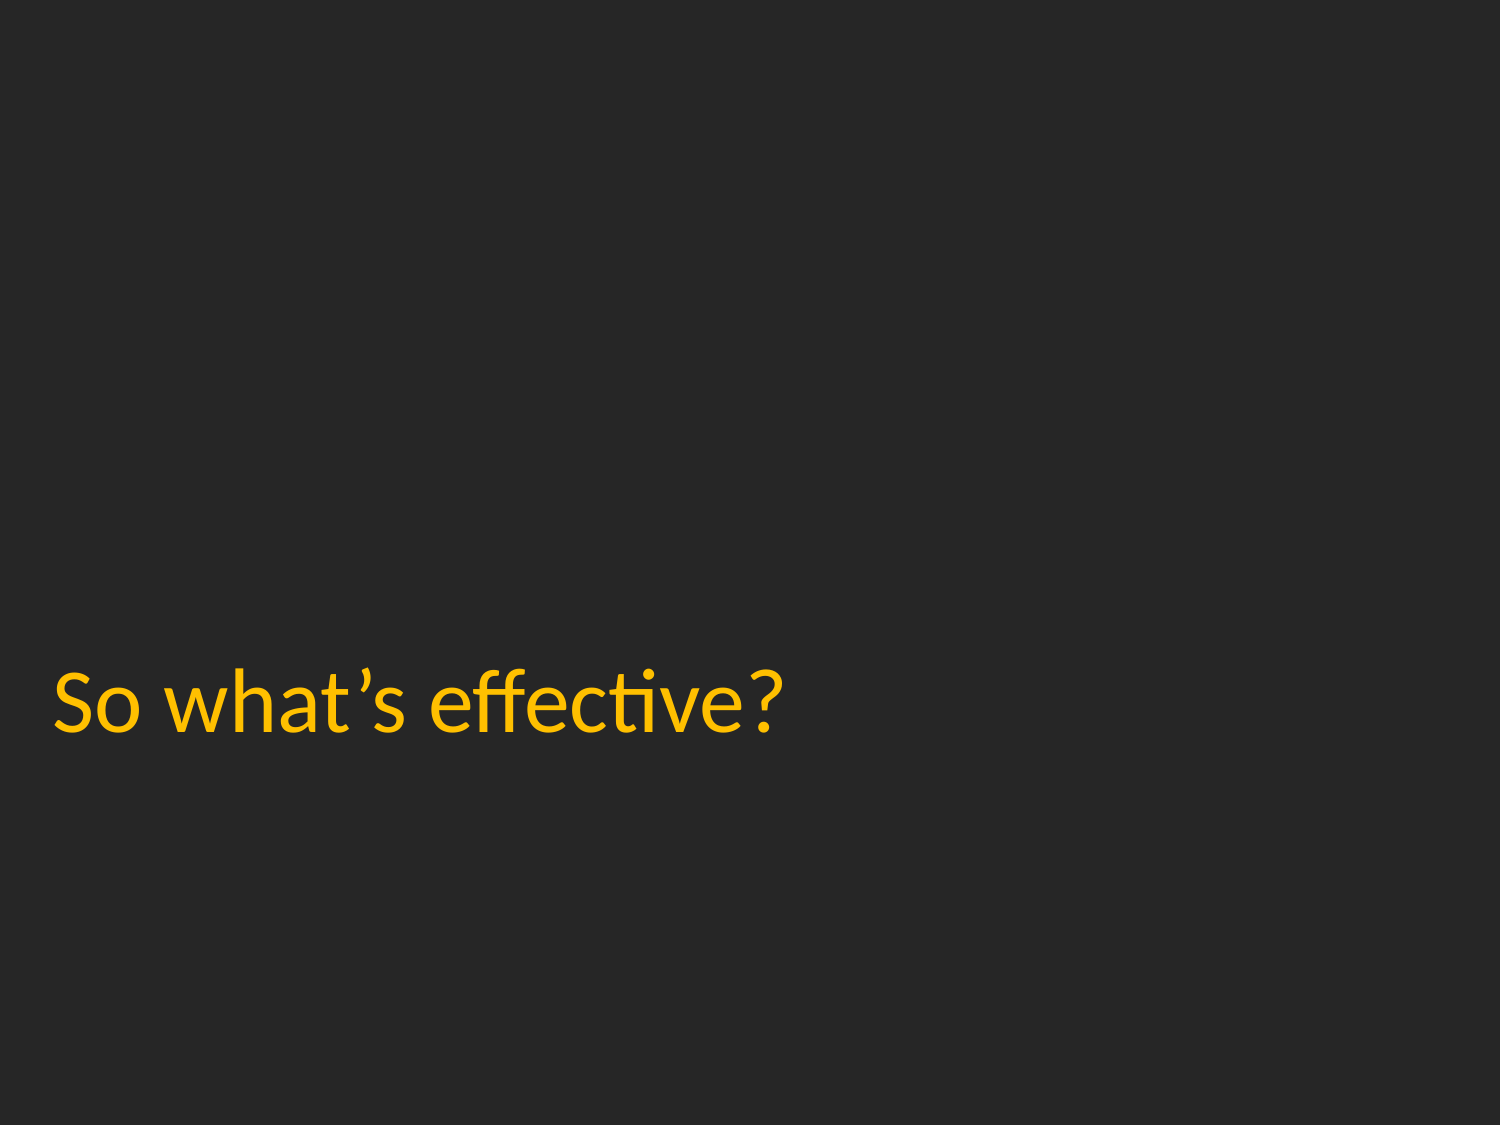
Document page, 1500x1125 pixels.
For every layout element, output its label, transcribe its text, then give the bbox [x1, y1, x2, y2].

title So what’s effective? [37, 575, 1313, 817]
